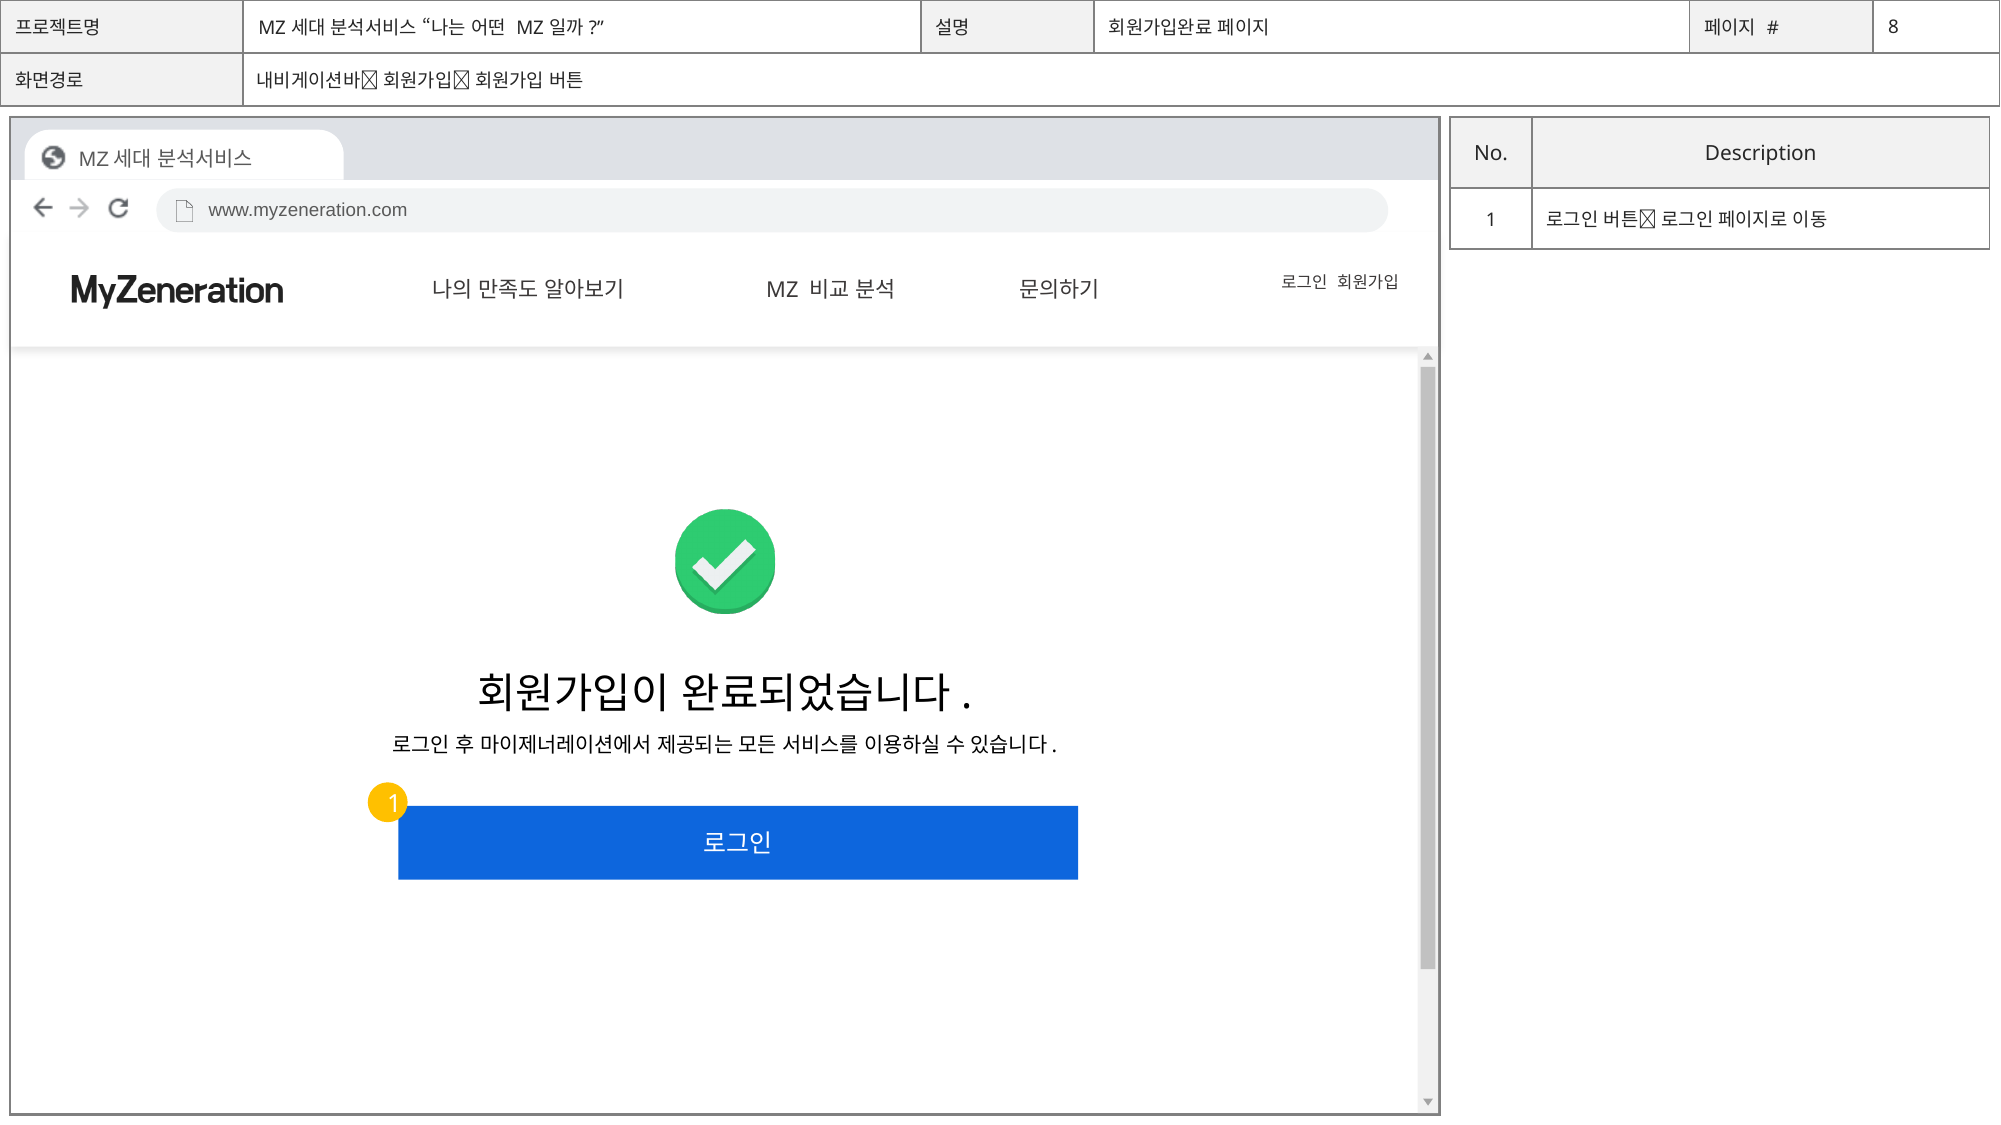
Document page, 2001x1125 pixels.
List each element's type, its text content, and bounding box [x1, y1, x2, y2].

text_box 나의 만족도 알아보기 [360, 268, 697, 310]
table_header 설명 [922, 1, 1093, 52]
table_cell 로그인 버튼 로그인 페이지로 이동 [1533, 189, 1989, 248]
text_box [218, 499, 1232, 880]
table_header 프로젝트명 [1, 1, 242, 52]
text_box www.myzeneration.com [193, 190, 423, 228]
table_header No. [1451, 118, 1531, 187]
text_box MZ 비교 분석 [698, 268, 964, 310]
table_header MZ세대 분석서비스 “나는 어떤 MZ일까?” [244, 1, 920, 52]
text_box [26, 189, 136, 225]
picture [60, 252, 294, 331]
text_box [39, 138, 273, 179]
table_header 회원가입완료 페이지 [1095, 1, 1689, 52]
table_cell 1 [1451, 189, 1531, 248]
text_box [9, 116, 1441, 1116]
table_cell 내비게이션바 회원가입 회원가입 버튼 [244, 54, 1999, 105]
text_box 문의하기 [977, 268, 1141, 310]
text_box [1417, 346, 1439, 1114]
table_header 8 [1874, 1, 1999, 52]
text_box [23, 128, 345, 181]
picture [176, 200, 193, 222]
table_cell 화면경로 [1, 54, 242, 105]
table_header Description [1533, 118, 1989, 187]
text_box 로그인 회원가입 [1258, 264, 1423, 299]
table_header 페이지 # [1690, 1, 1872, 52]
